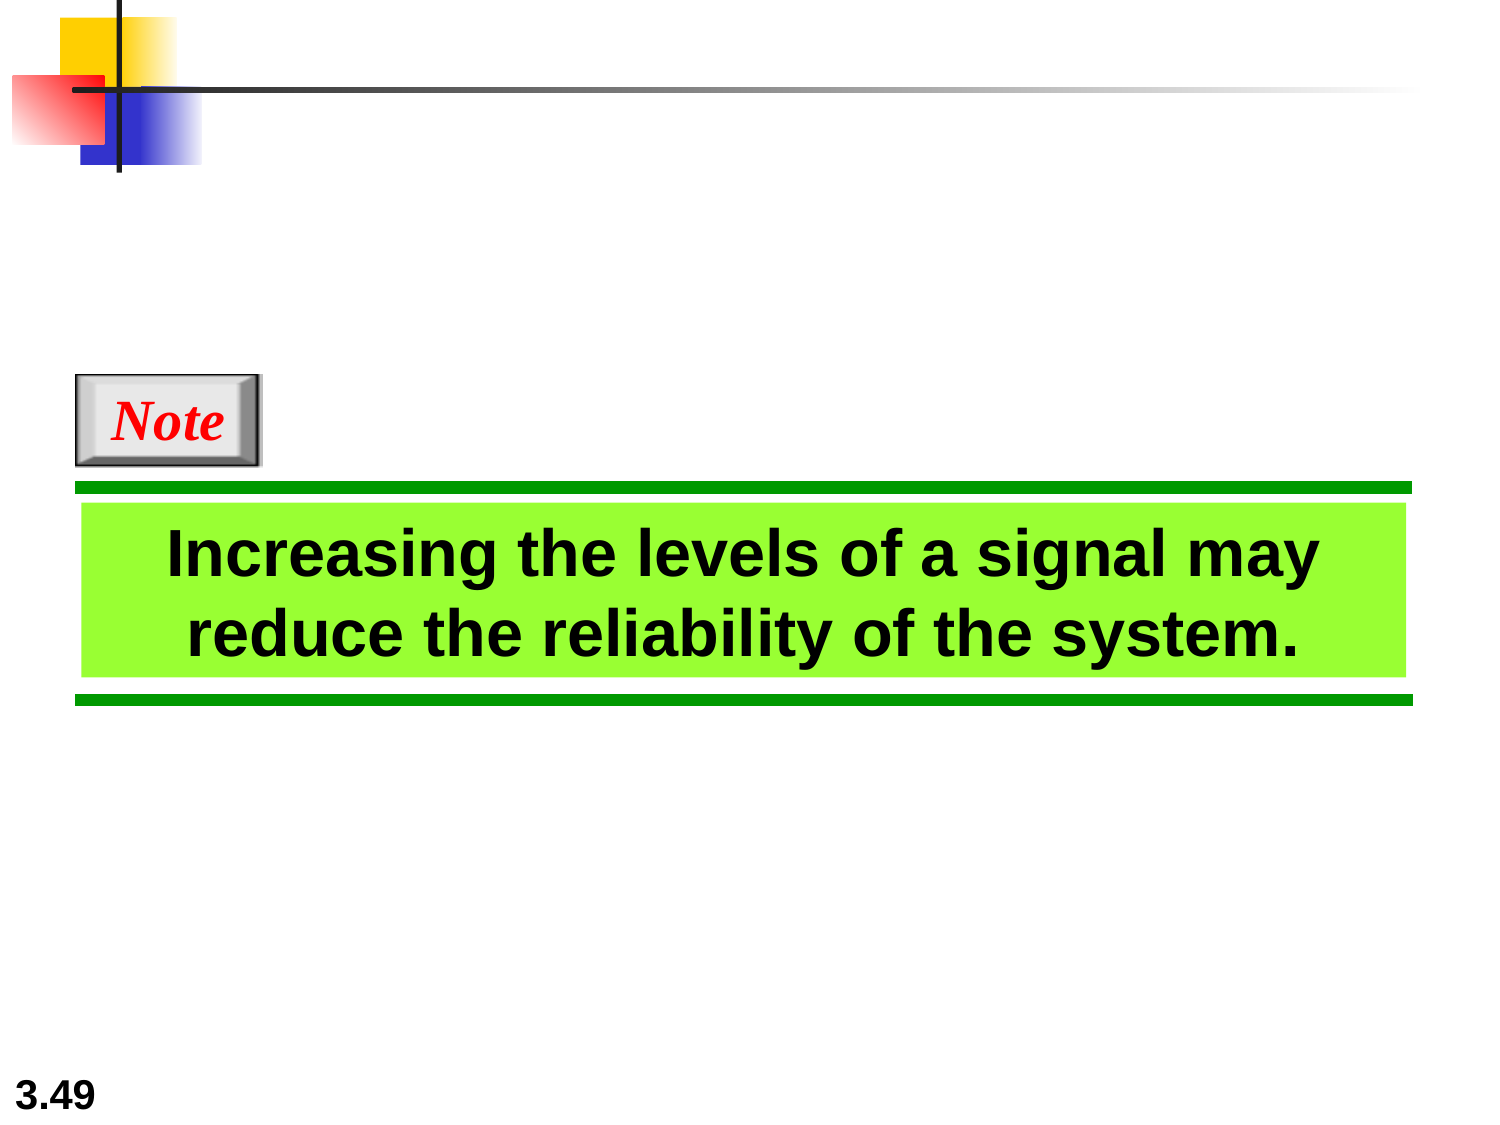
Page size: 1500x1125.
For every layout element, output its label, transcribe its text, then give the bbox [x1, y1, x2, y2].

text_box [12, 75, 105, 145]
text_box [122, 17, 177, 86]
text_box [60, 17, 116, 86]
text_box [116, 0, 122, 87]
text_box [80, 93, 116, 165]
text_box [116, 93, 122, 173]
text_box [122, 93, 141, 165]
text_box [72, 87, 1423, 93]
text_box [74, 374, 263, 469]
text_box Increasing the levels of a signal may reduce the reliability of the system. [81, 502, 1407, 678]
text_box [141, 93, 202, 165]
text_box 3.49 [0, 1049, 313, 1125]
